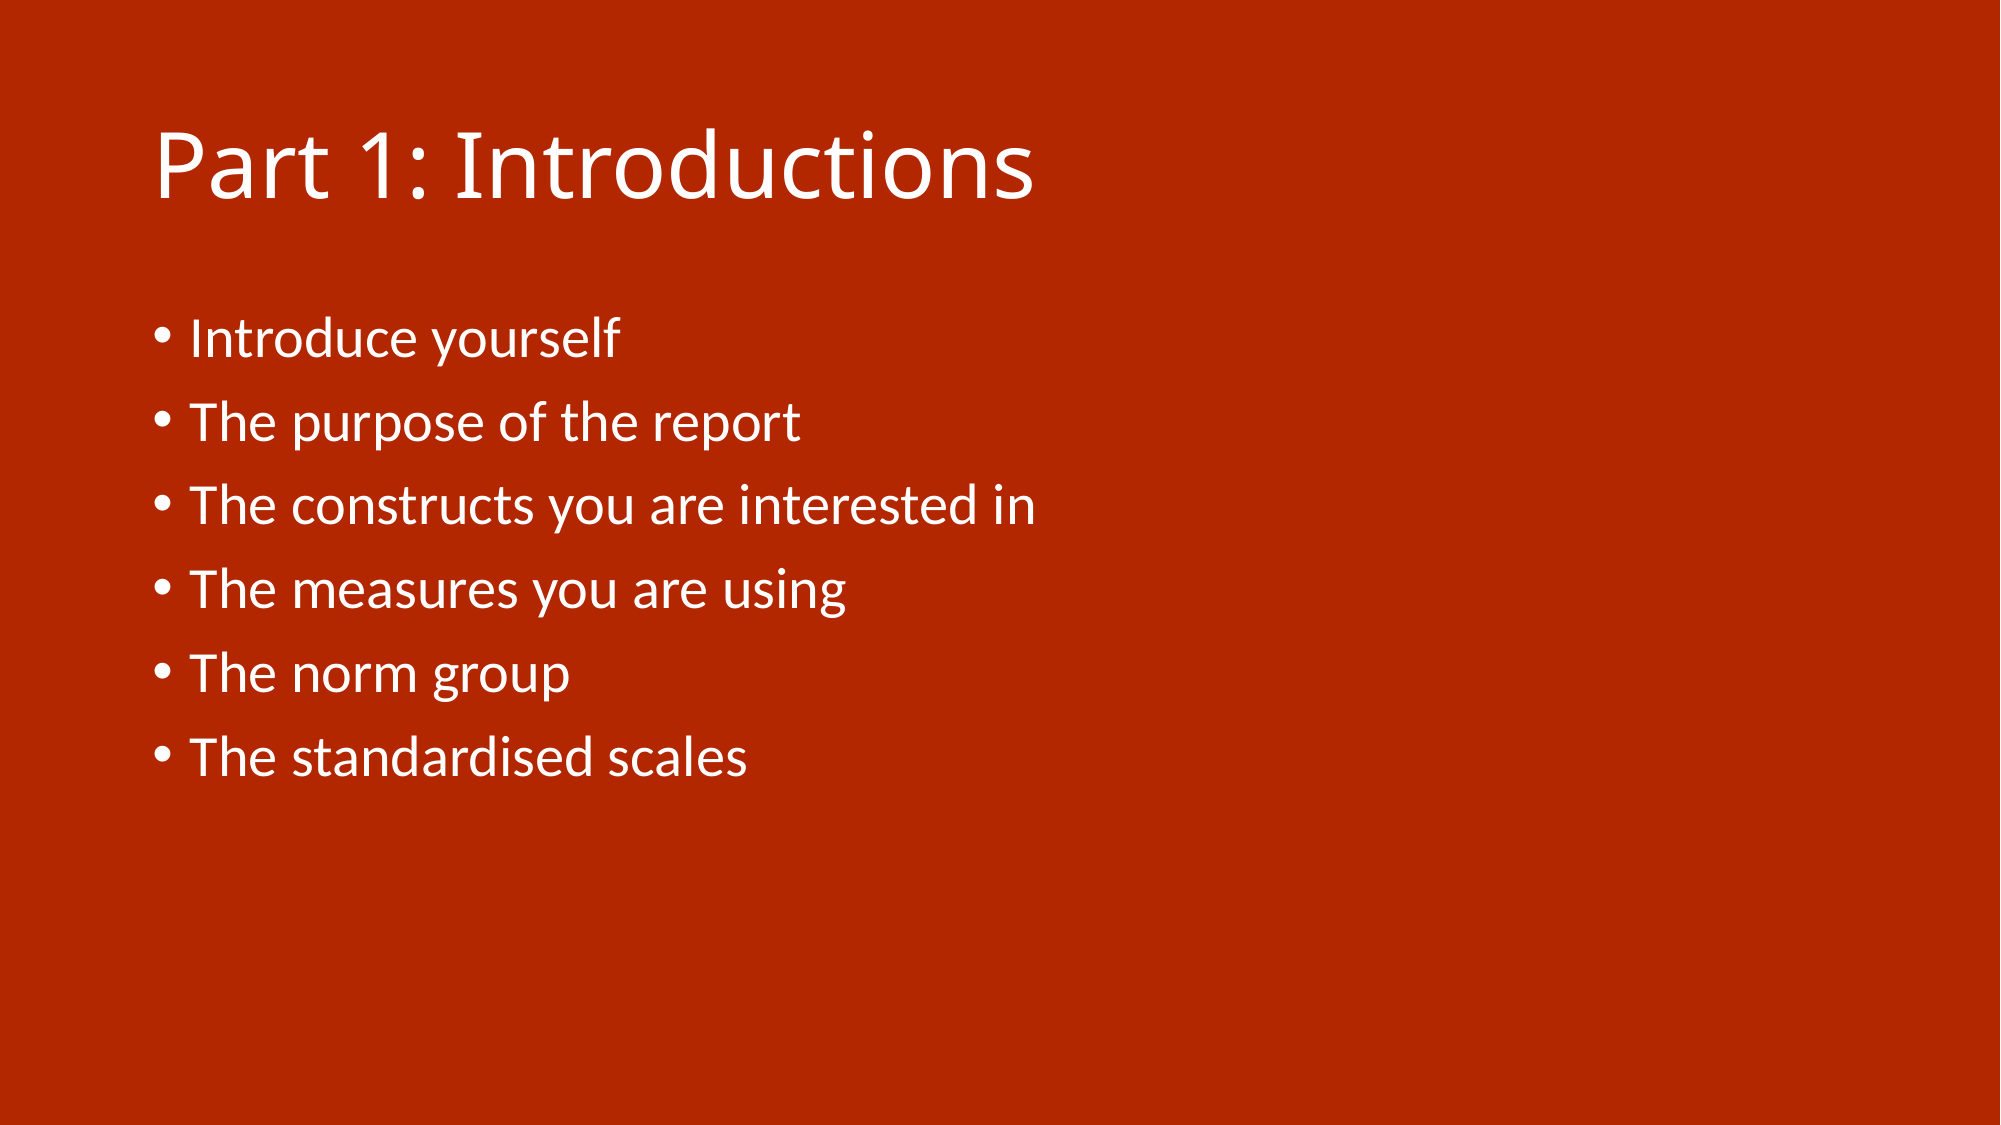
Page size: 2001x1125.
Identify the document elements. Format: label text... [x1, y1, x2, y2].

title Part 1: Introductions [137, 59, 1863, 278]
list Introduce yourself The purpose of the report The constructs you are interested in The measures you are using The norm group The standardised scales [137, 299, 1863, 1014]
